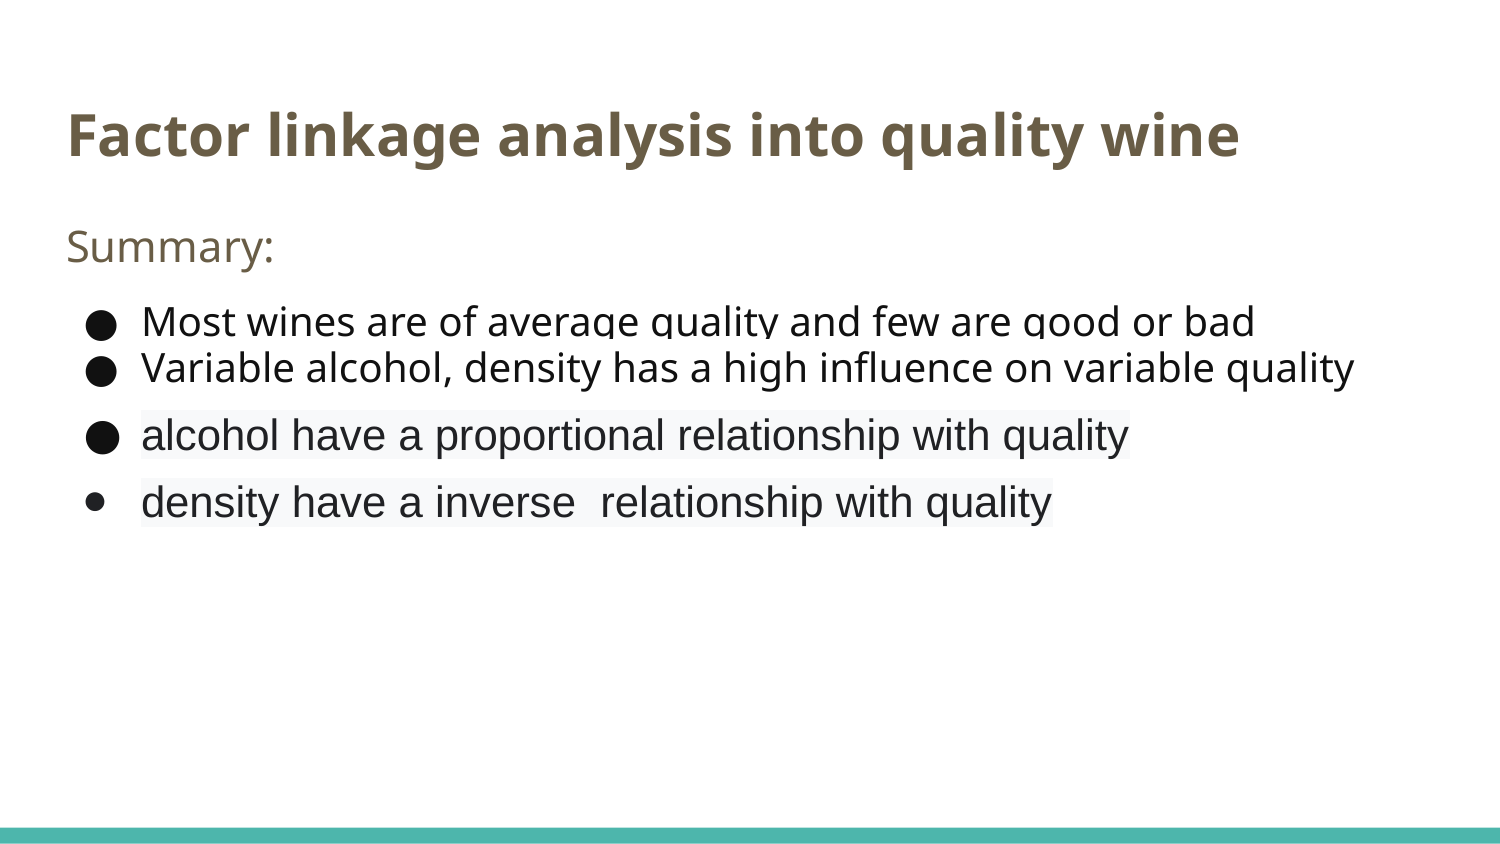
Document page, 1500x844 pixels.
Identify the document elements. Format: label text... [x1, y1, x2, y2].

list Summary: Most wines are of average quality and few are good or bad Variable alcohol, density has a high influence on variable quality alcohol have a proportional relationship with quality density have a inverse relationship with quality [51, 207, 1449, 750]
title Factor linkage analysis into quality wine [51, 72, 1449, 189]
